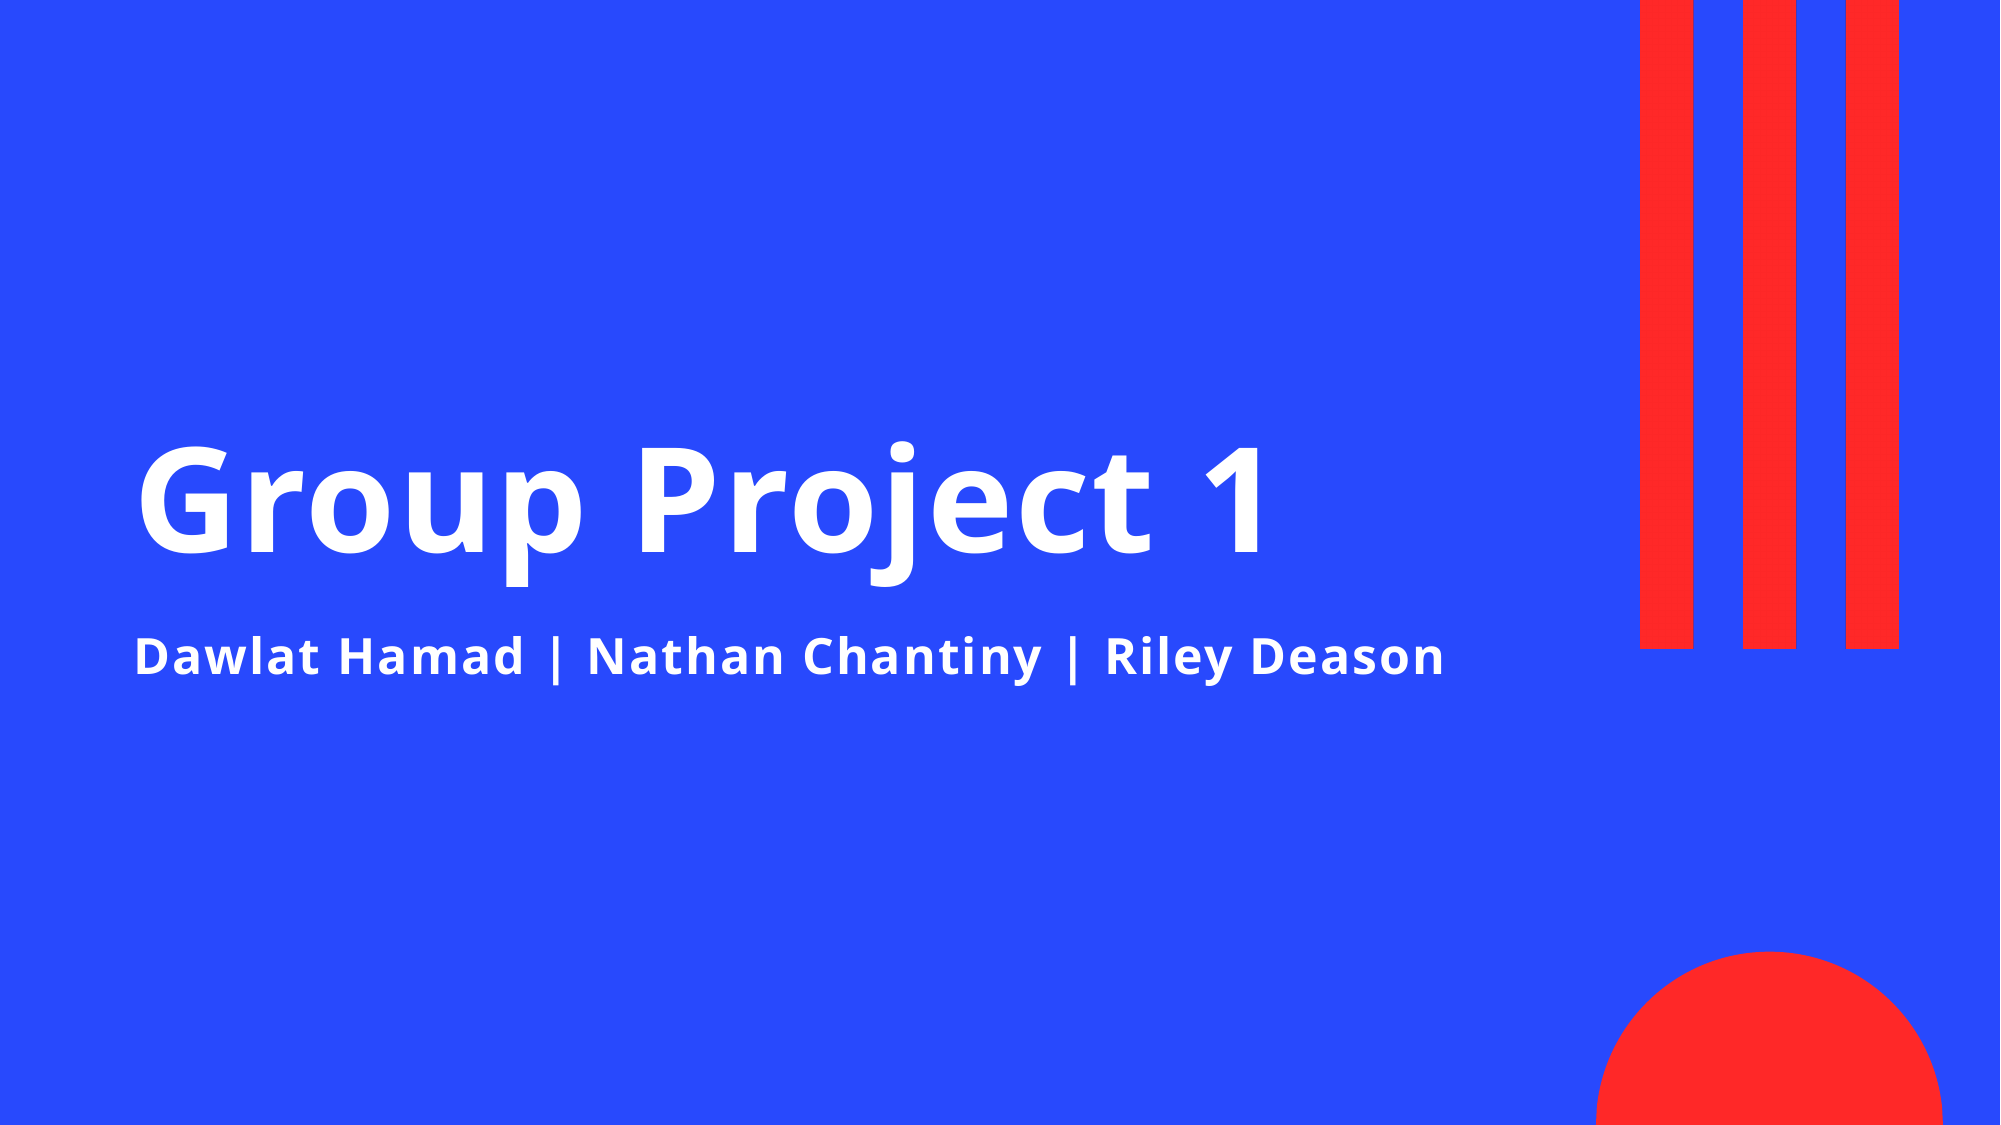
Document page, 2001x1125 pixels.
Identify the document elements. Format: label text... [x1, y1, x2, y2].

title Group Project 1 Dawlat Hamad | Nathan Chantiny | Riley Deason [133, 103, 1603, 1022]
picture [1640, 0, 1899, 649]
